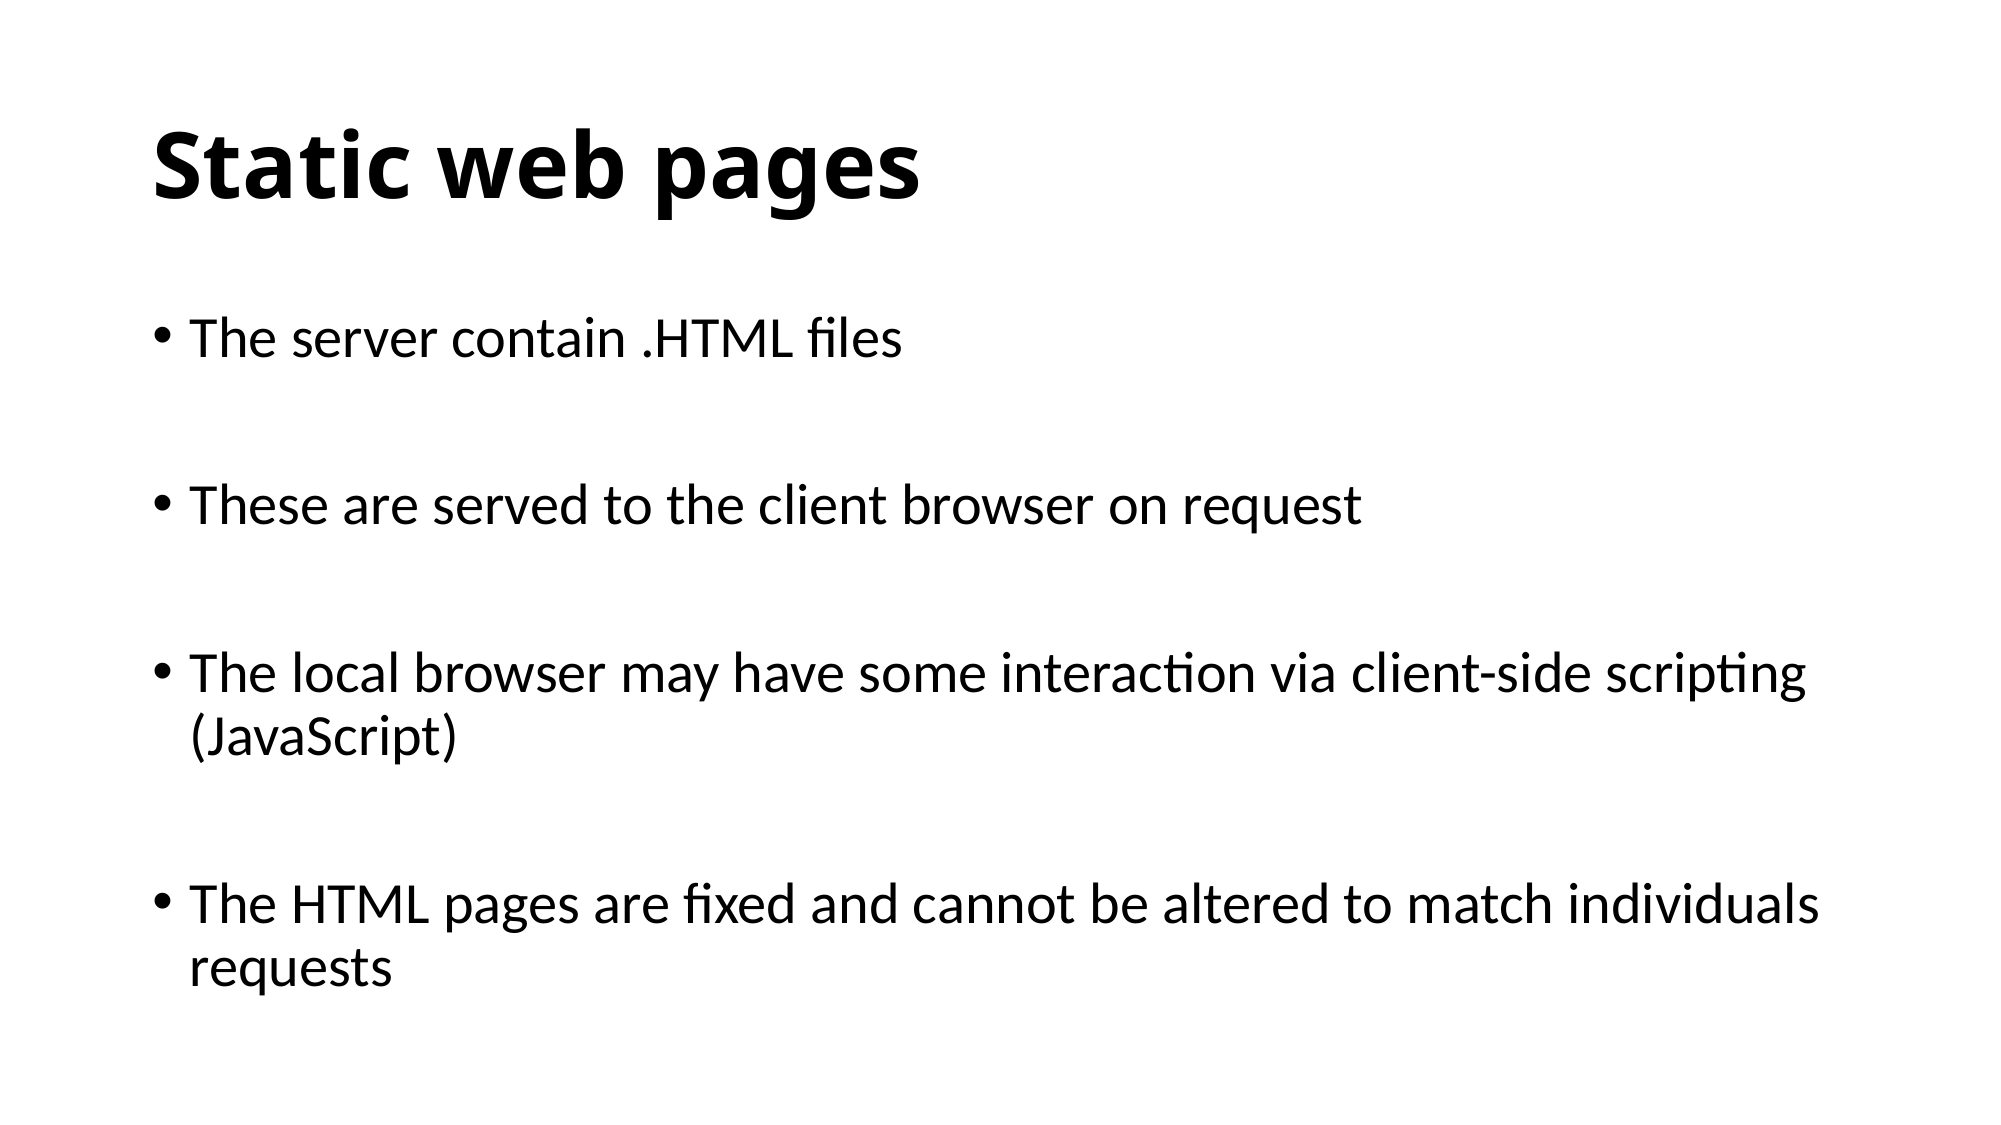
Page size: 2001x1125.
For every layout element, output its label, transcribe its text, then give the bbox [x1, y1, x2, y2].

title Static web pages [137, 59, 1863, 278]
list The server contain .HTML files These are served to the client browser on request The local browser may have some interaction via client-side scripting (JavaScript) The HTML pages are fixed and cannot be altered to match individuals requests [137, 299, 1863, 1014]
